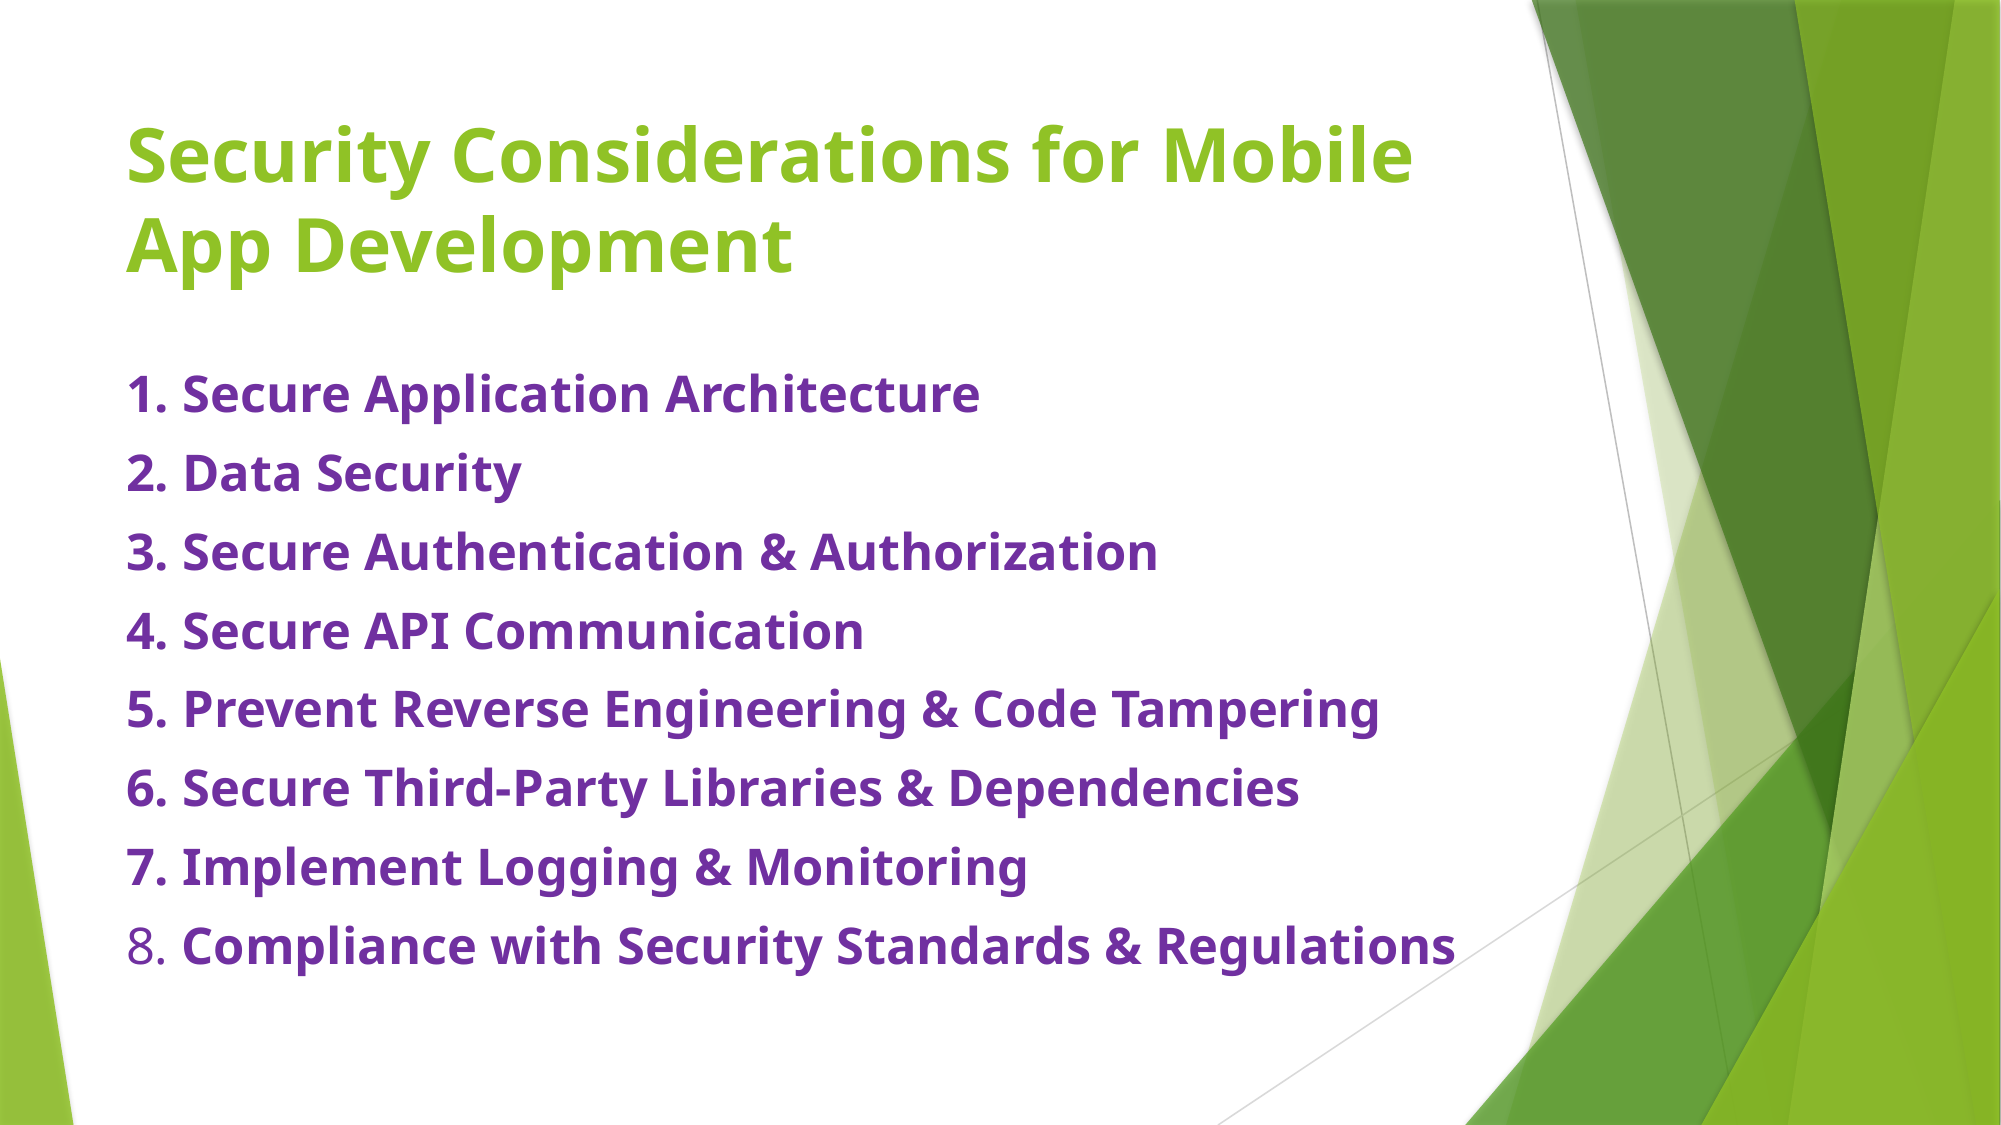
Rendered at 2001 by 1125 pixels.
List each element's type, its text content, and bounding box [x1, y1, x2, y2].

list 1. Secure Application Architecture 2. Data Security 3. Secure Authentication & Authorization 4. Secure API Communication 5. Prevent Reverse Engineering & Code Tampering 6. Secure Third-Party Libraries & Dependencies 7. Implement Logging & Monitoring 8. Compliance with Security Standards & Regulations [111, 354, 1522, 992]
title Security Considerations for Mobile App Development [111, 99, 1522, 317]
